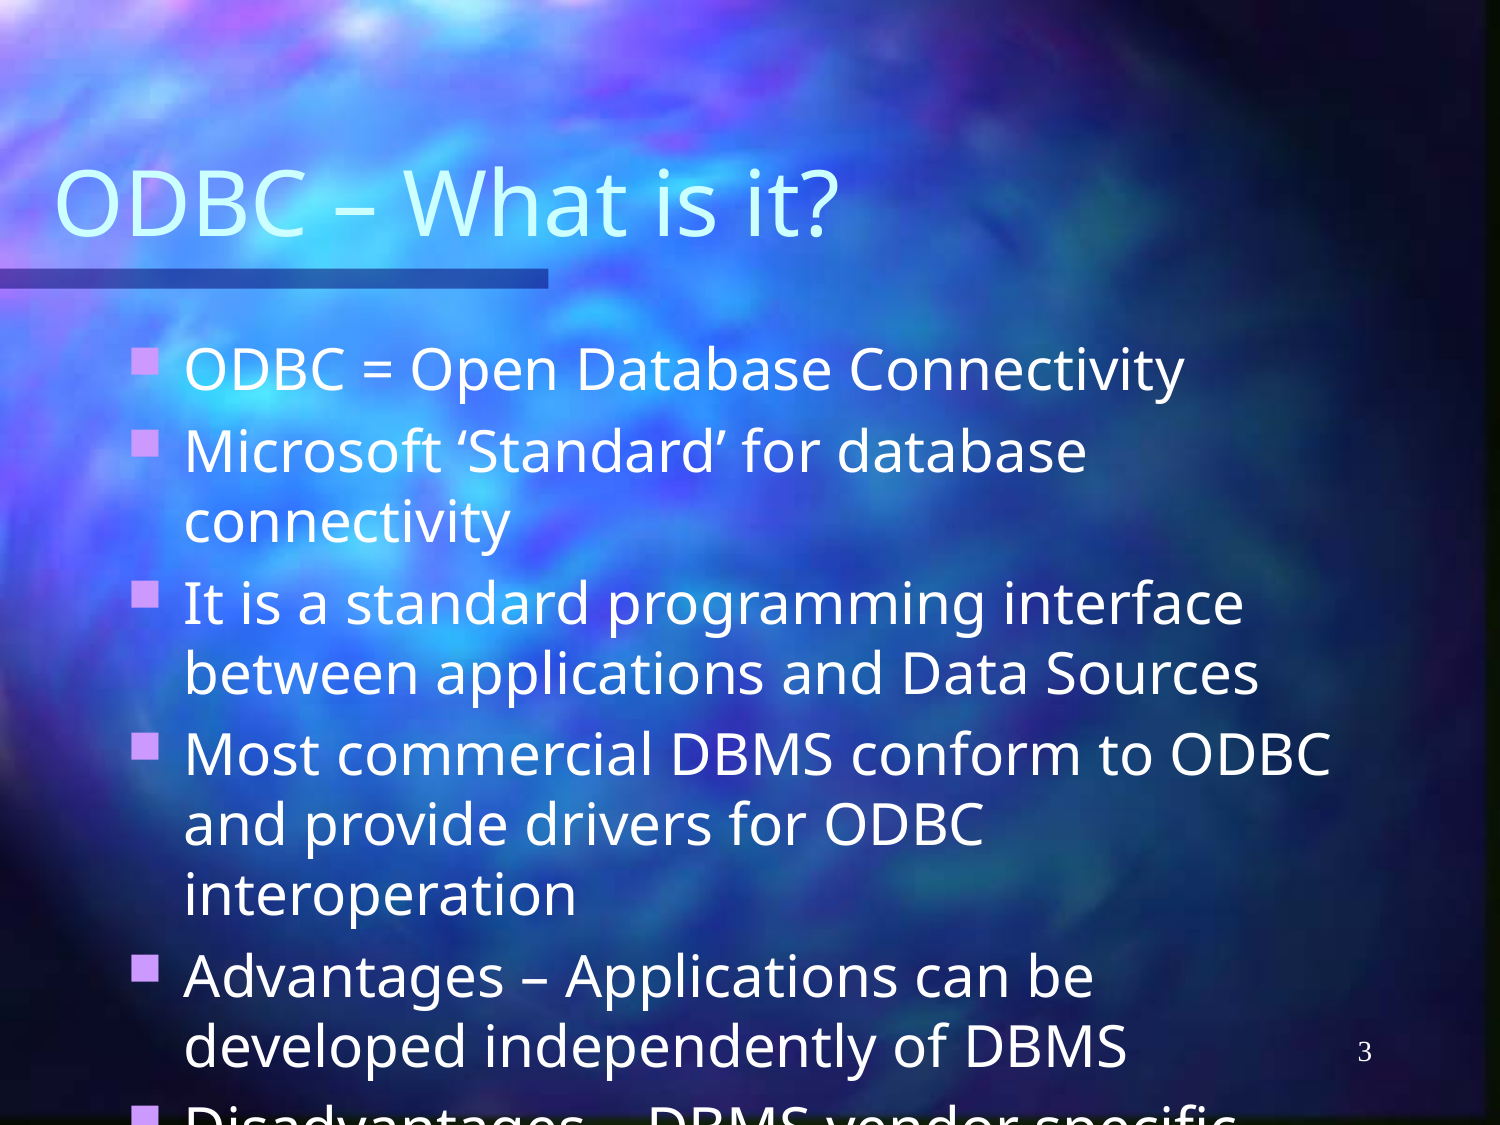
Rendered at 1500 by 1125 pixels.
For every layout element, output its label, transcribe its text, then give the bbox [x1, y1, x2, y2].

slide_number 3 [1074, 1024, 1388, 1101]
picture [0, 0, 1500, 1125]
list ODBC = Open Database Connectivity Microsoft ‘Standard’ for database connectivity It is a standard programming interface between applications and Data Sources Most commercial DBMS conform to ODBC and provide drivers for ODBC interoperation Advantages – Applications can be developed independently of DBMS Disadvantages – DBMS vendor specific features cannot be accessed via ODBC [112, 324, 1388, 1001]
title ODBC – What is it? [37, 74, 1313, 263]
